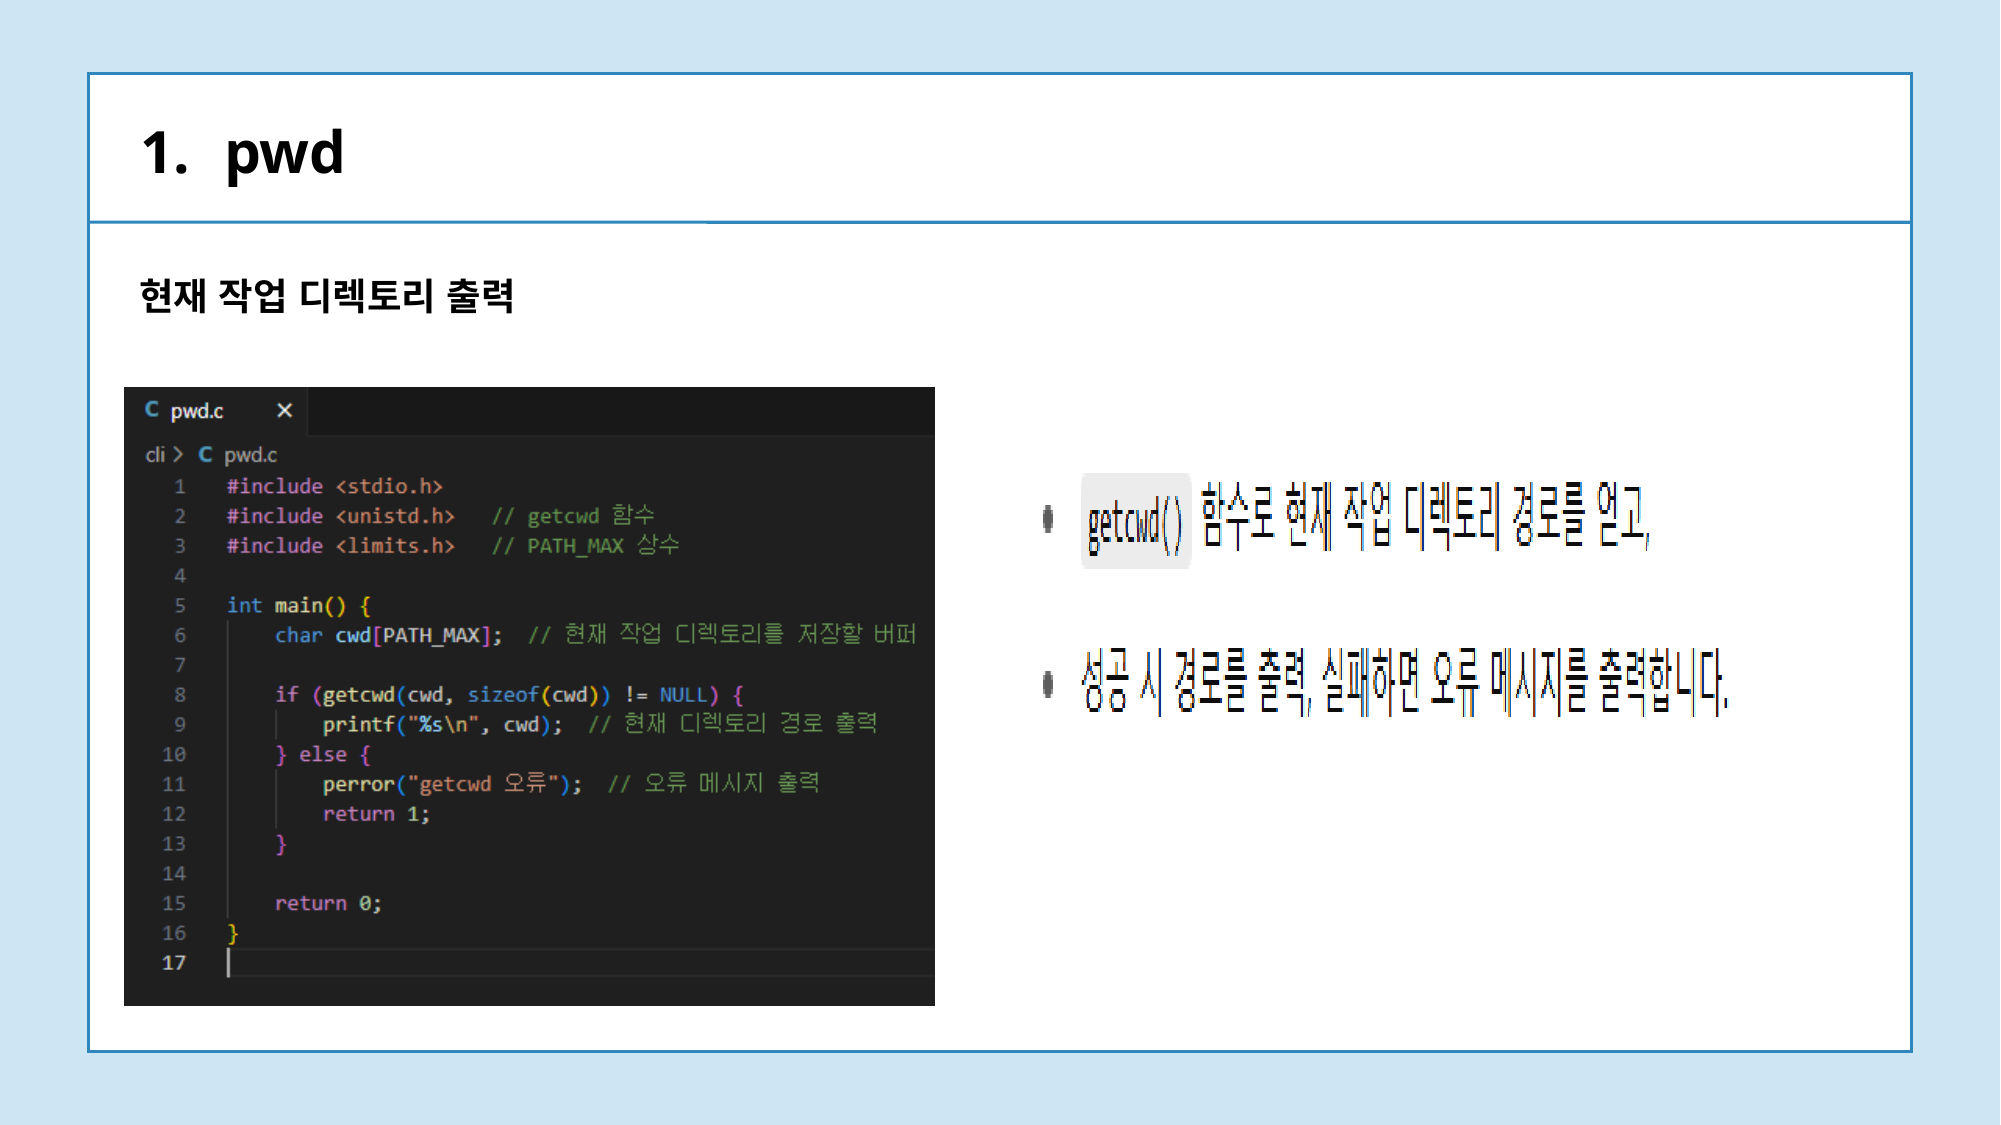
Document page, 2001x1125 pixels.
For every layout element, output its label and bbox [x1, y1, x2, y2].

text_box [88, 73, 1912, 1052]
picture [123, 387, 936, 1006]
picture [999, 440, 1787, 769]
